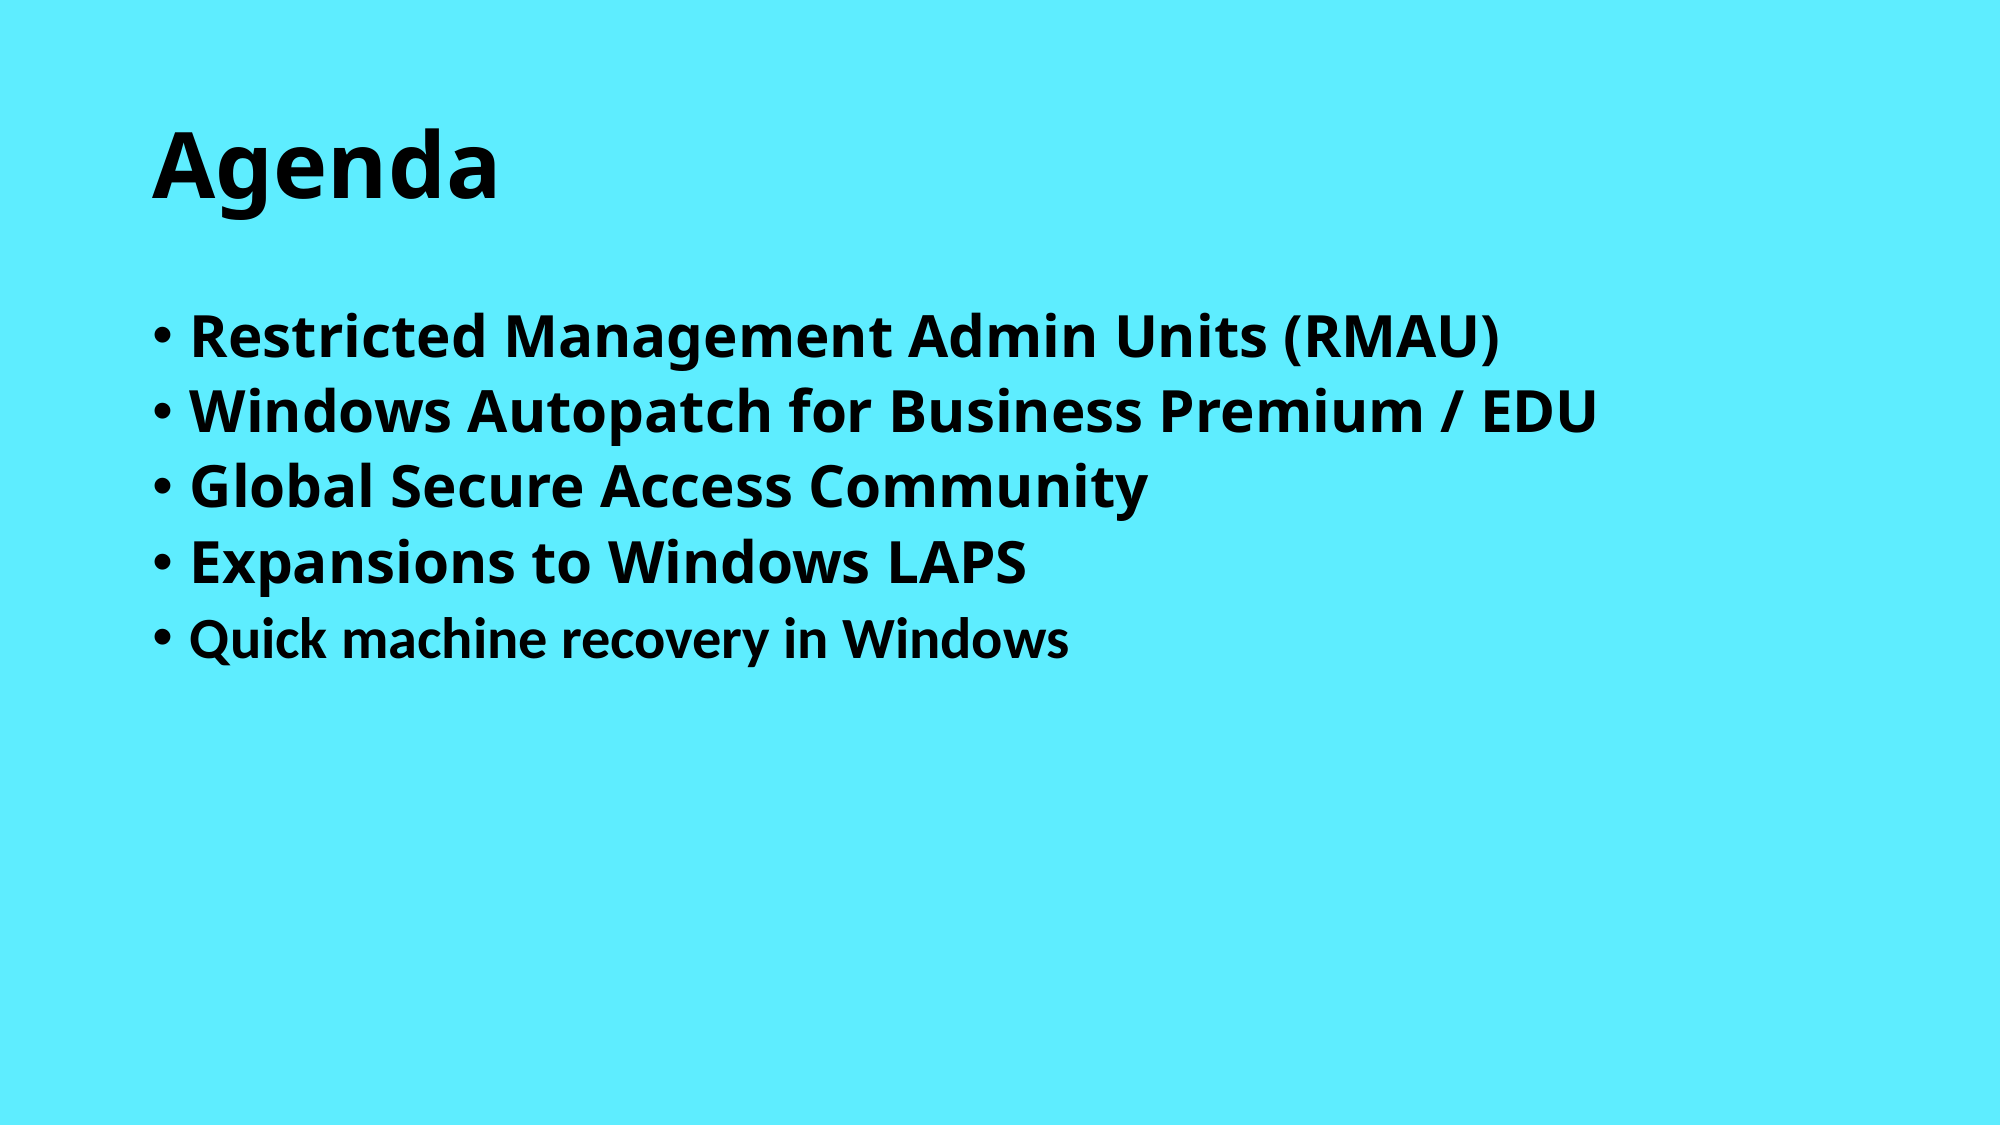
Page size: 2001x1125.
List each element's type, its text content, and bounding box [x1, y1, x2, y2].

list Restricted Management Admin Units (RMAU) Windows Autopatch for Business Premium / EDU Global Secure Access Community Expansions to Windows LAPS Quick machine recovery in Windows [137, 299, 1863, 1014]
title Agenda [137, 59, 1863, 278]
